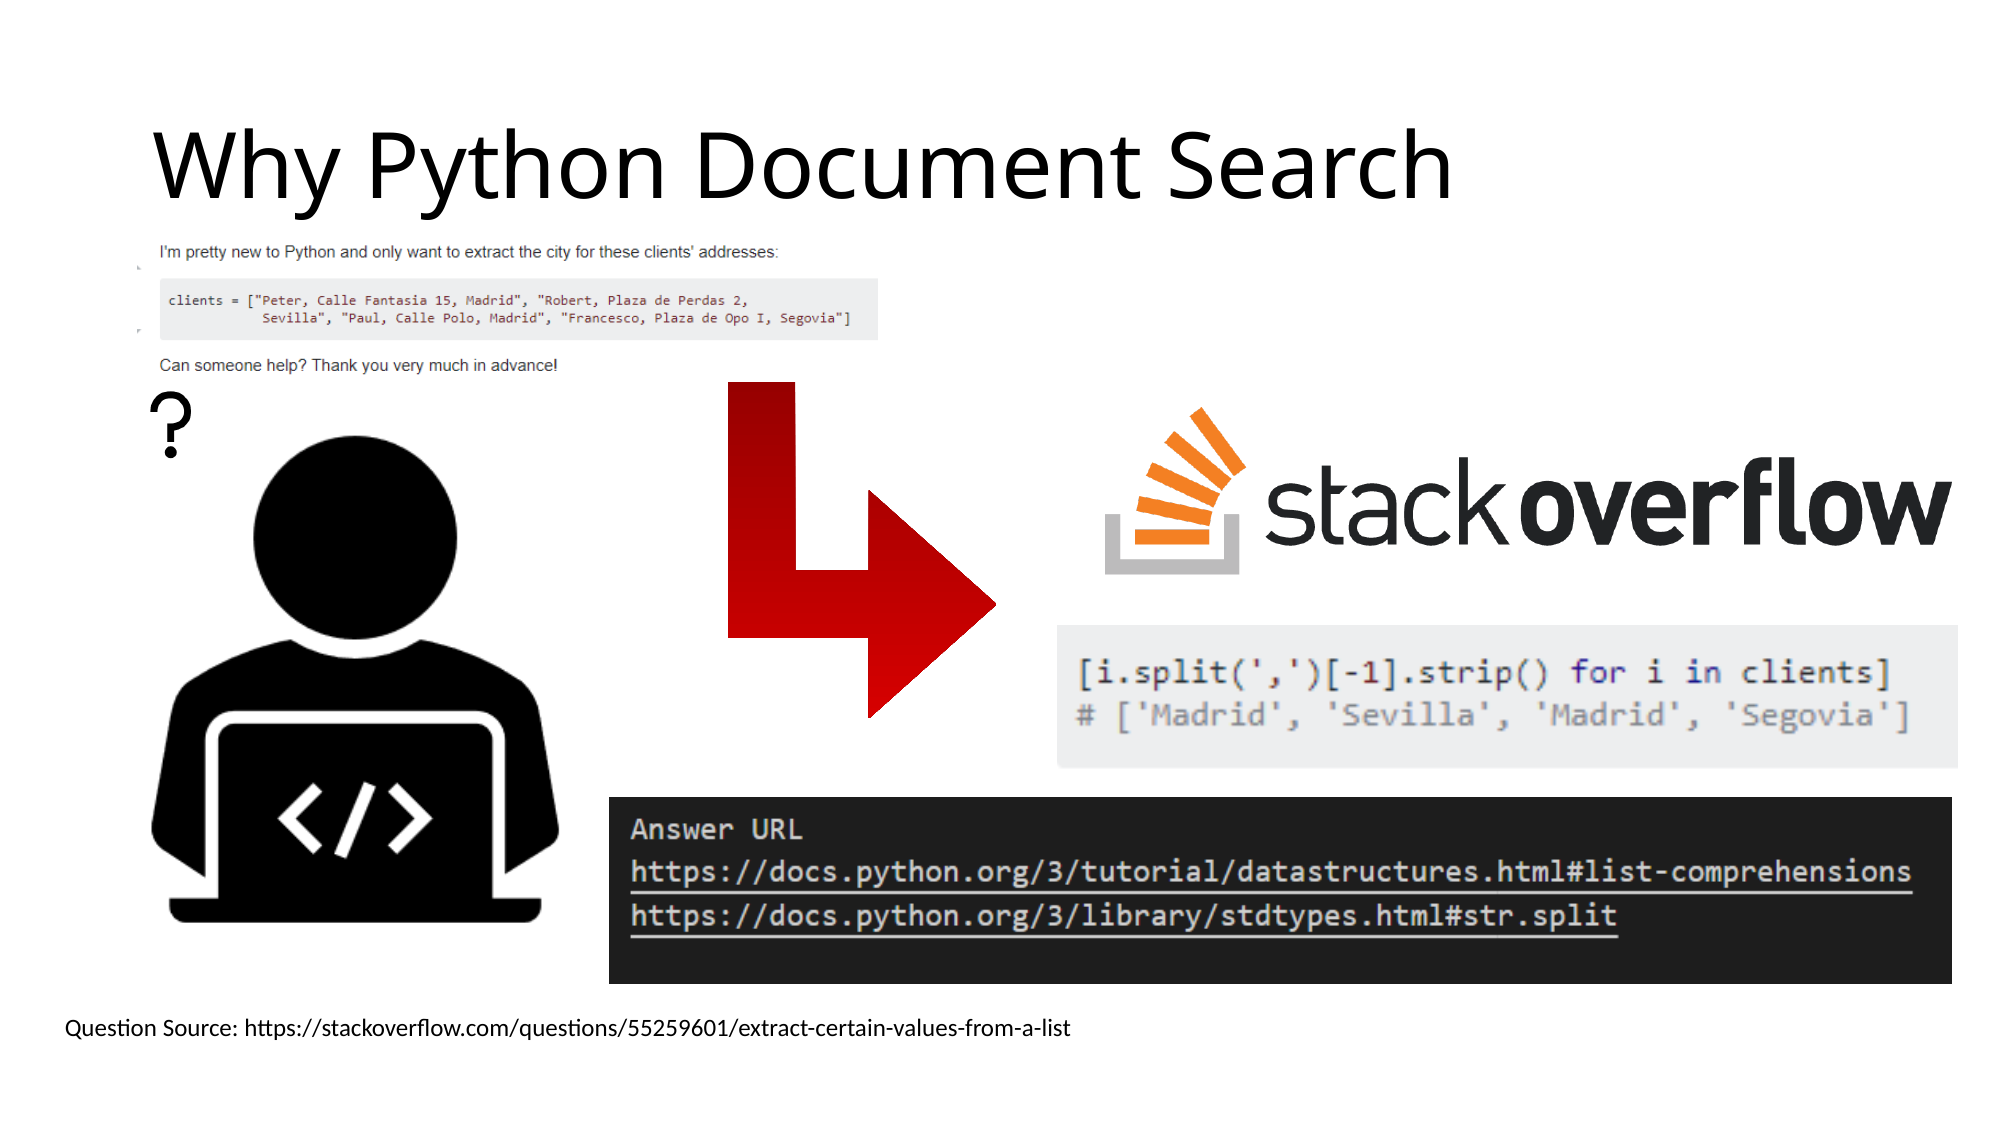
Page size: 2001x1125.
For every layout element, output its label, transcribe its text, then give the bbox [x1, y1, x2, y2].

picture [50, 230, 1952, 984]
title Why Python Document Search [137, 59, 1863, 278]
text_box Question Source: https://stackoverflow.com/questions/55259601/extract-certain-values-from-a-list [50, 1004, 1722, 1050]
text_box [727, 382, 999, 721]
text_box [1057, 407, 1958, 777]
